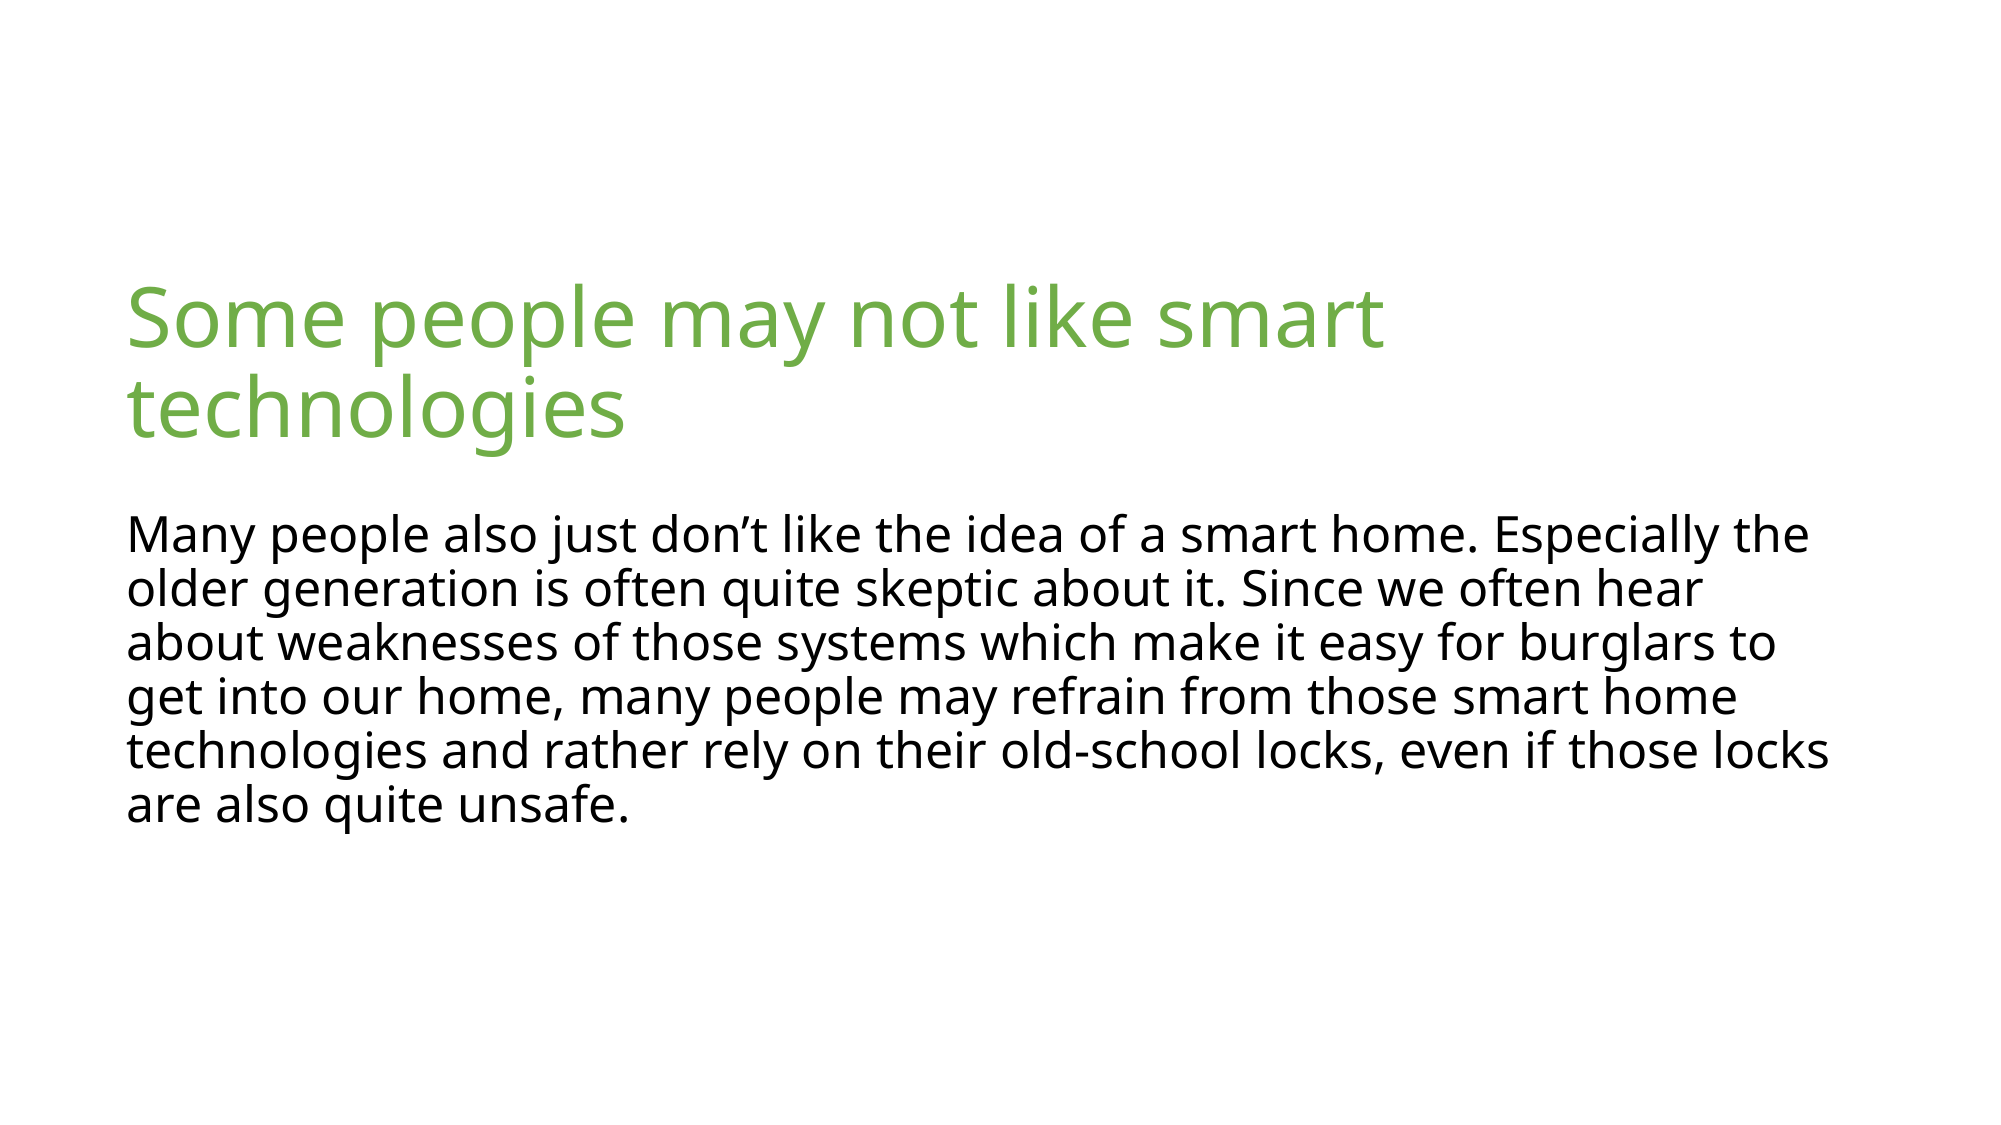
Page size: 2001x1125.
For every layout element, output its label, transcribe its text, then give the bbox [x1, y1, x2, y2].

title Some people may not like smart technologies Many people also just don’t like the idea of a smart home. Especially the older generation is often quite skeptic about it. Since we often hear about weaknesses of those systems which make it easy for burglars to get into our home, many people may refrain from those smart home technologies and rather rely on their old-school locks, even if those locks are also quite unsafe. [111, 59, 1863, 1049]
